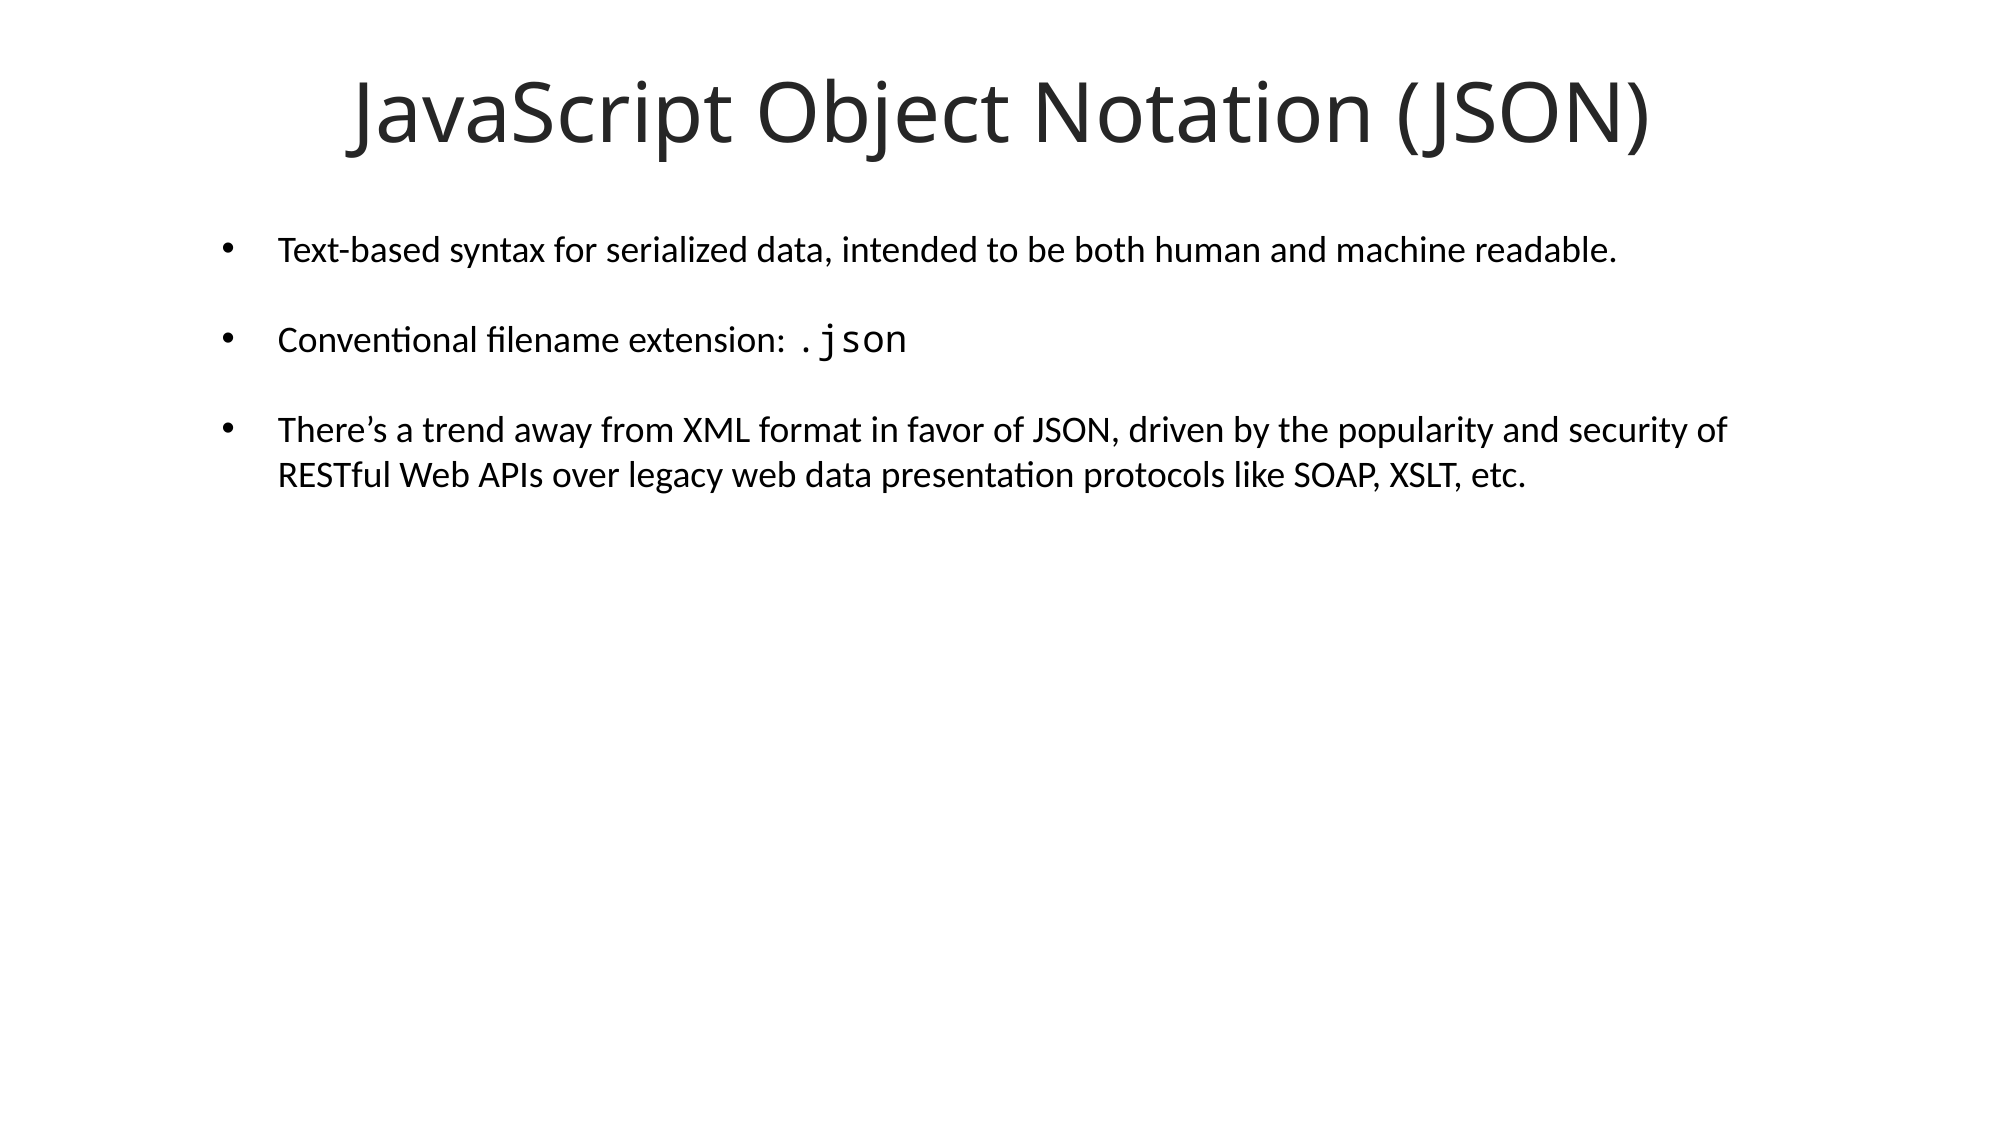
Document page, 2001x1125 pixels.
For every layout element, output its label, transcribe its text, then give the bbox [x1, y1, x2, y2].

list JavaScript Object Notation (JSON) [53, 55, 1952, 175]
text_box Text-based syntax for serialized data, intended to be both human and machine readable. Conventional filename extension: .json There’s a trend away from XML format in favor of JSON, driven by the popularity and security of RESTful Web APIs over legacy web data presentation protocols like SOAP, XSLT, etc. [206, 172, 1792, 548]
